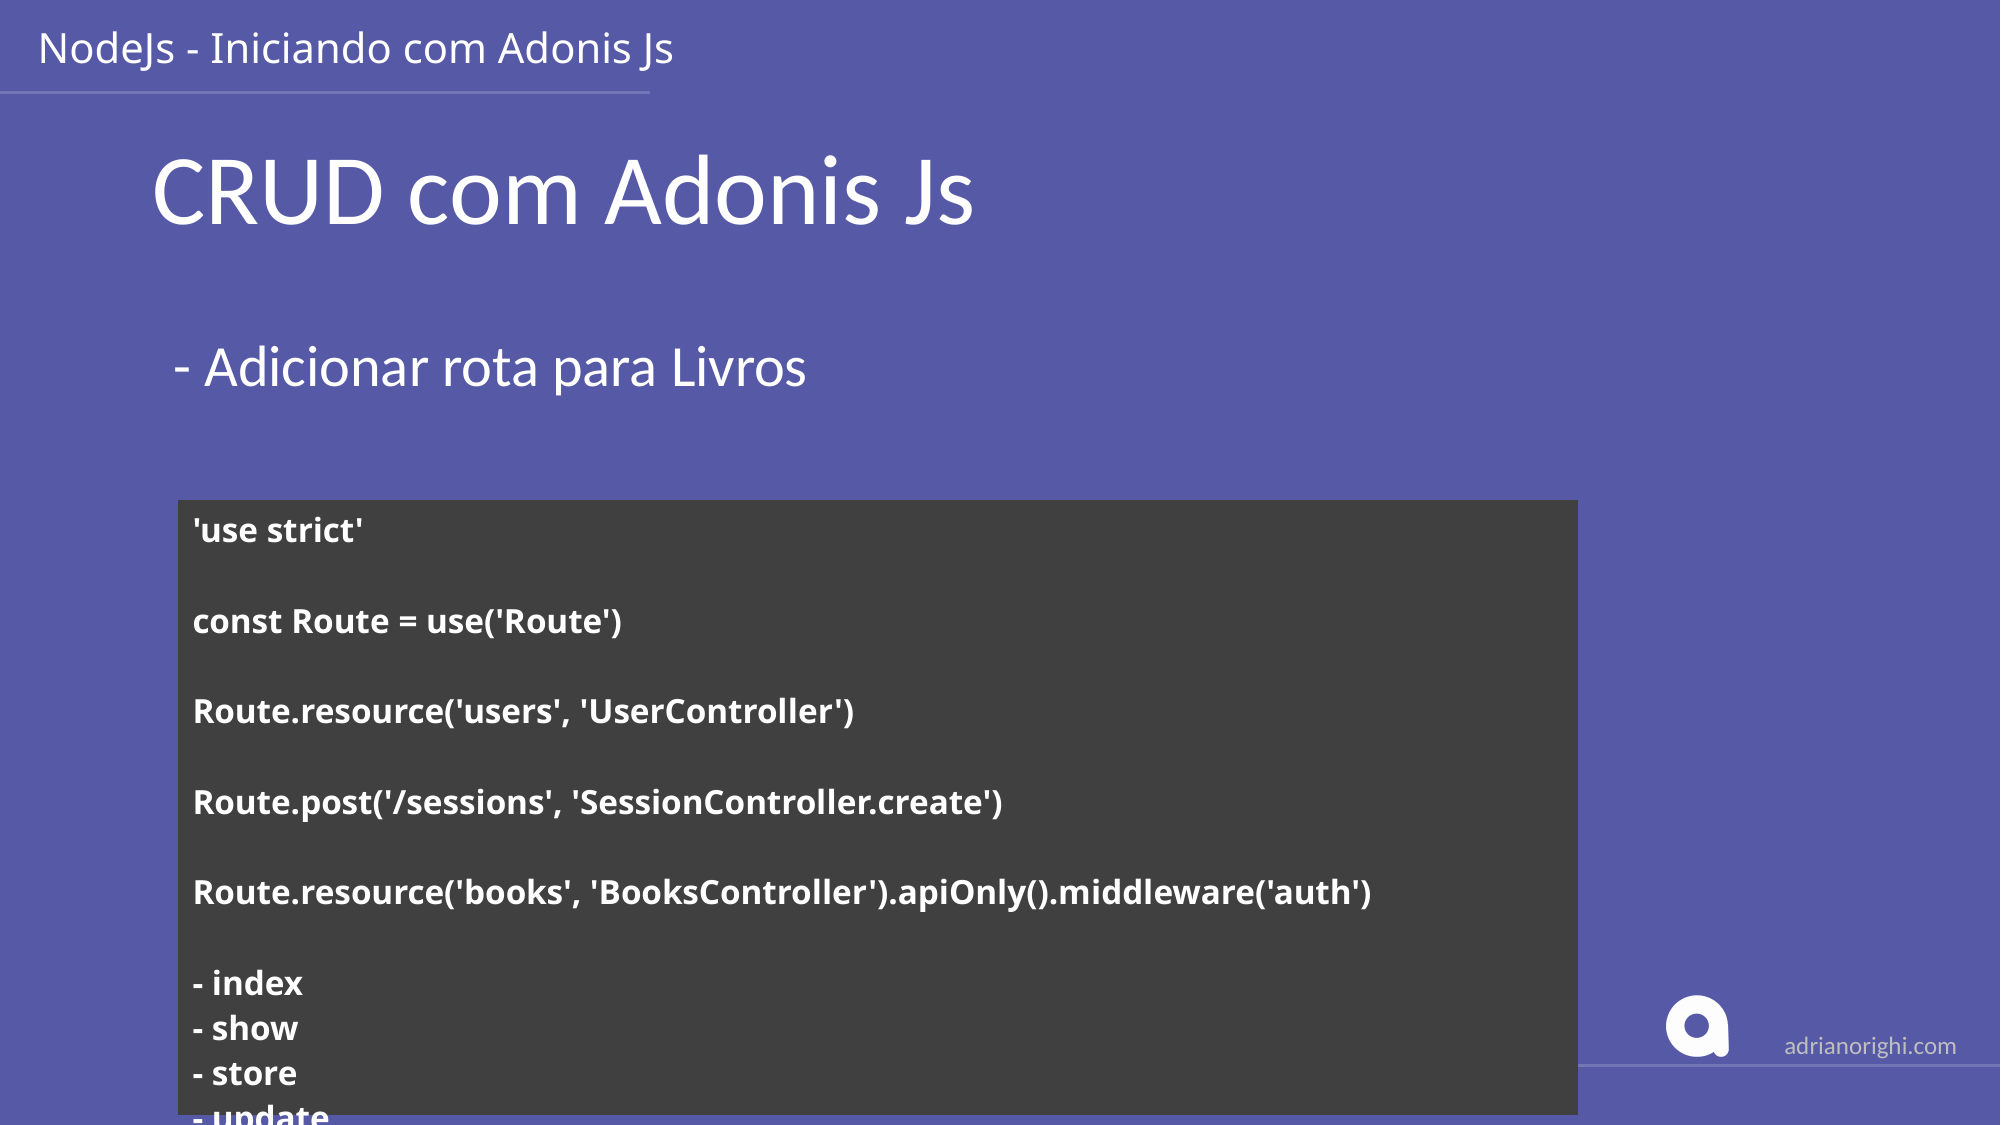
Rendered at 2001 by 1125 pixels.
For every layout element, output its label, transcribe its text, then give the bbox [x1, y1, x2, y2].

title NodeJs - Iniciando com Adonis Js [15, 1, 717, 99]
picture [1665, 995, 1730, 1058]
footer adrianorighi.com [1578, 1014, 1979, 1064]
text_box - Adicionar rota para Livros [158, 320, 1884, 1035]
table_header 'use strict' const Route = use('Route') Route.resource('users', 'UserController') Route.post('/sessions', 'SessionController.create') Route.resource('books', 'BooksController').apiOnly().middleware('auth') - index - show - store - update - destroy [178, 500, 1578, 1115]
footer adrianorighi.com [1578, 1067, 1979, 1074]
text_box CRUD com Adonis Js [137, 117, 1863, 253]
